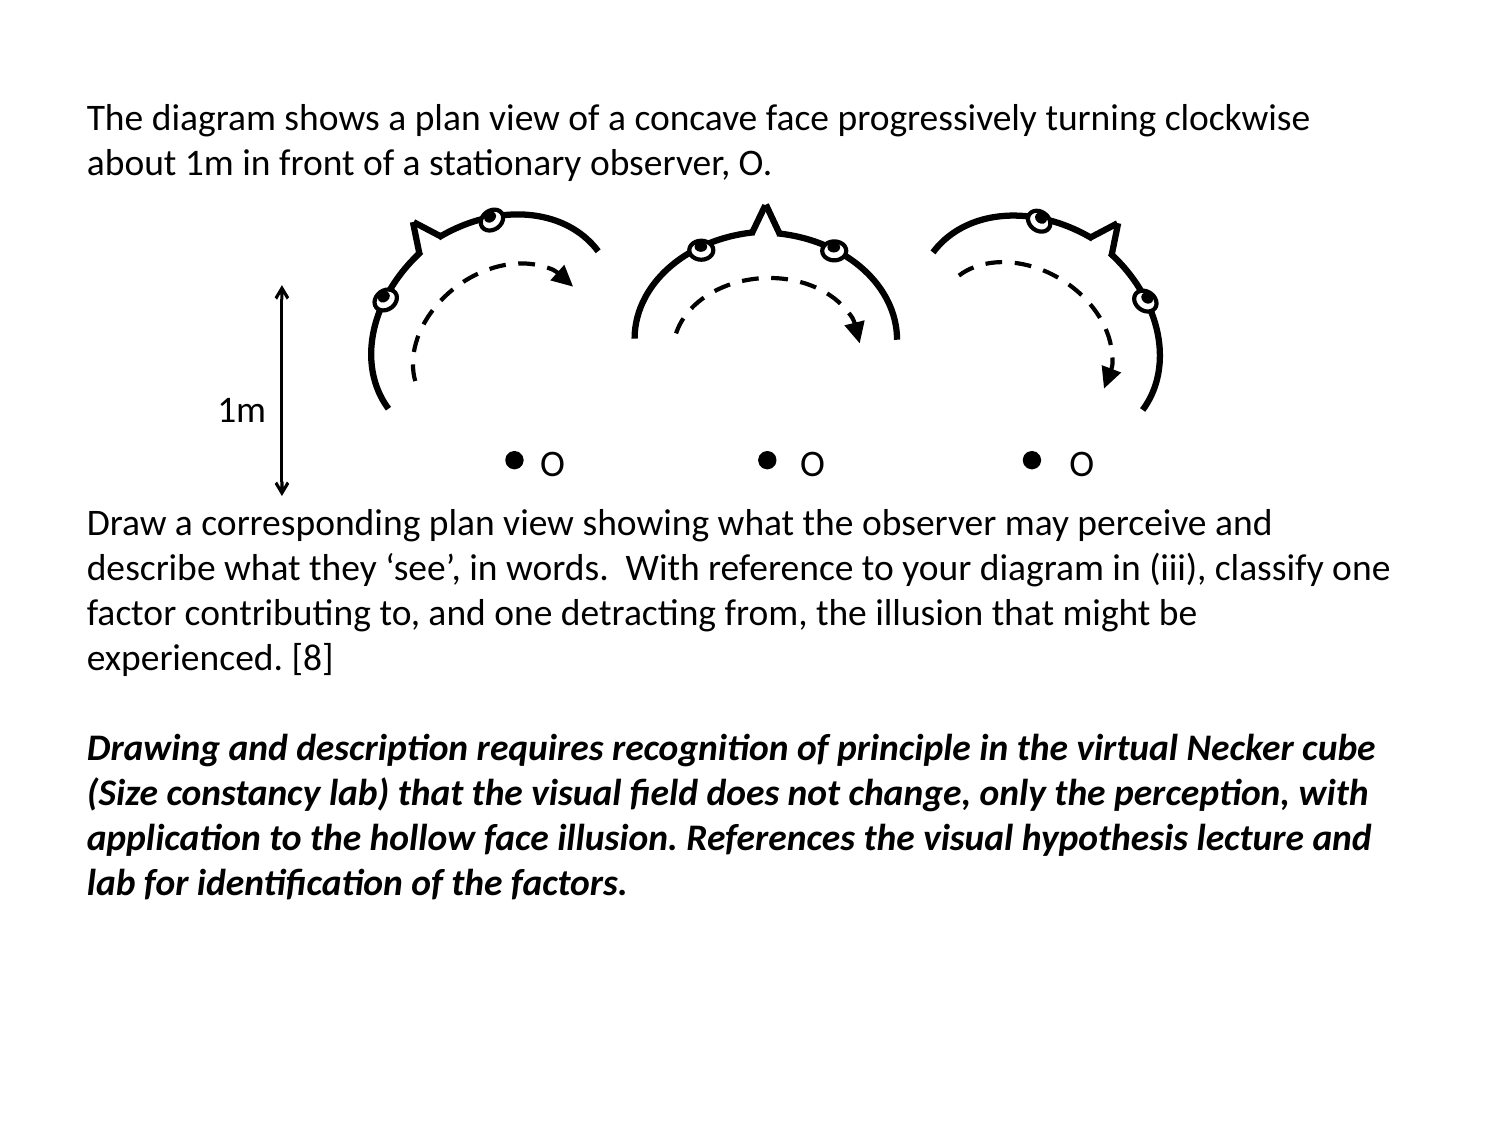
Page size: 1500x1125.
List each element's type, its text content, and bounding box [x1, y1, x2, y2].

text_box [758, 456, 777, 470]
text_box O [1054, 456, 1109, 492]
text_box 1m [202, 377, 277, 438]
text_box The diagram shows a plan view of a concave face progressively turning clockwise about 1m in front of a stationary observer, O. Draw a corresponding plan view showing what the observer may perceive and describe what they ‘see’, in words. With reference to your diagram in (iii), classify one factor contributing to, and one detracting from, the illusion that might be experienced. [8] Drawing and description requires recognition of principle in the virtual Necker cube (Size constancy lab) that the visual field does not change, only the perception, with application to the hollow face illusion. References the visual hypothesis lecture and lab for identification of the factors. [72, 85, 1409, 956]
text_box O [525, 456, 580, 492]
text_box [505, 456, 524, 470]
text_box [1022, 456, 1042, 470]
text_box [341, 197, 1190, 448]
text_box O [785, 456, 840, 492]
